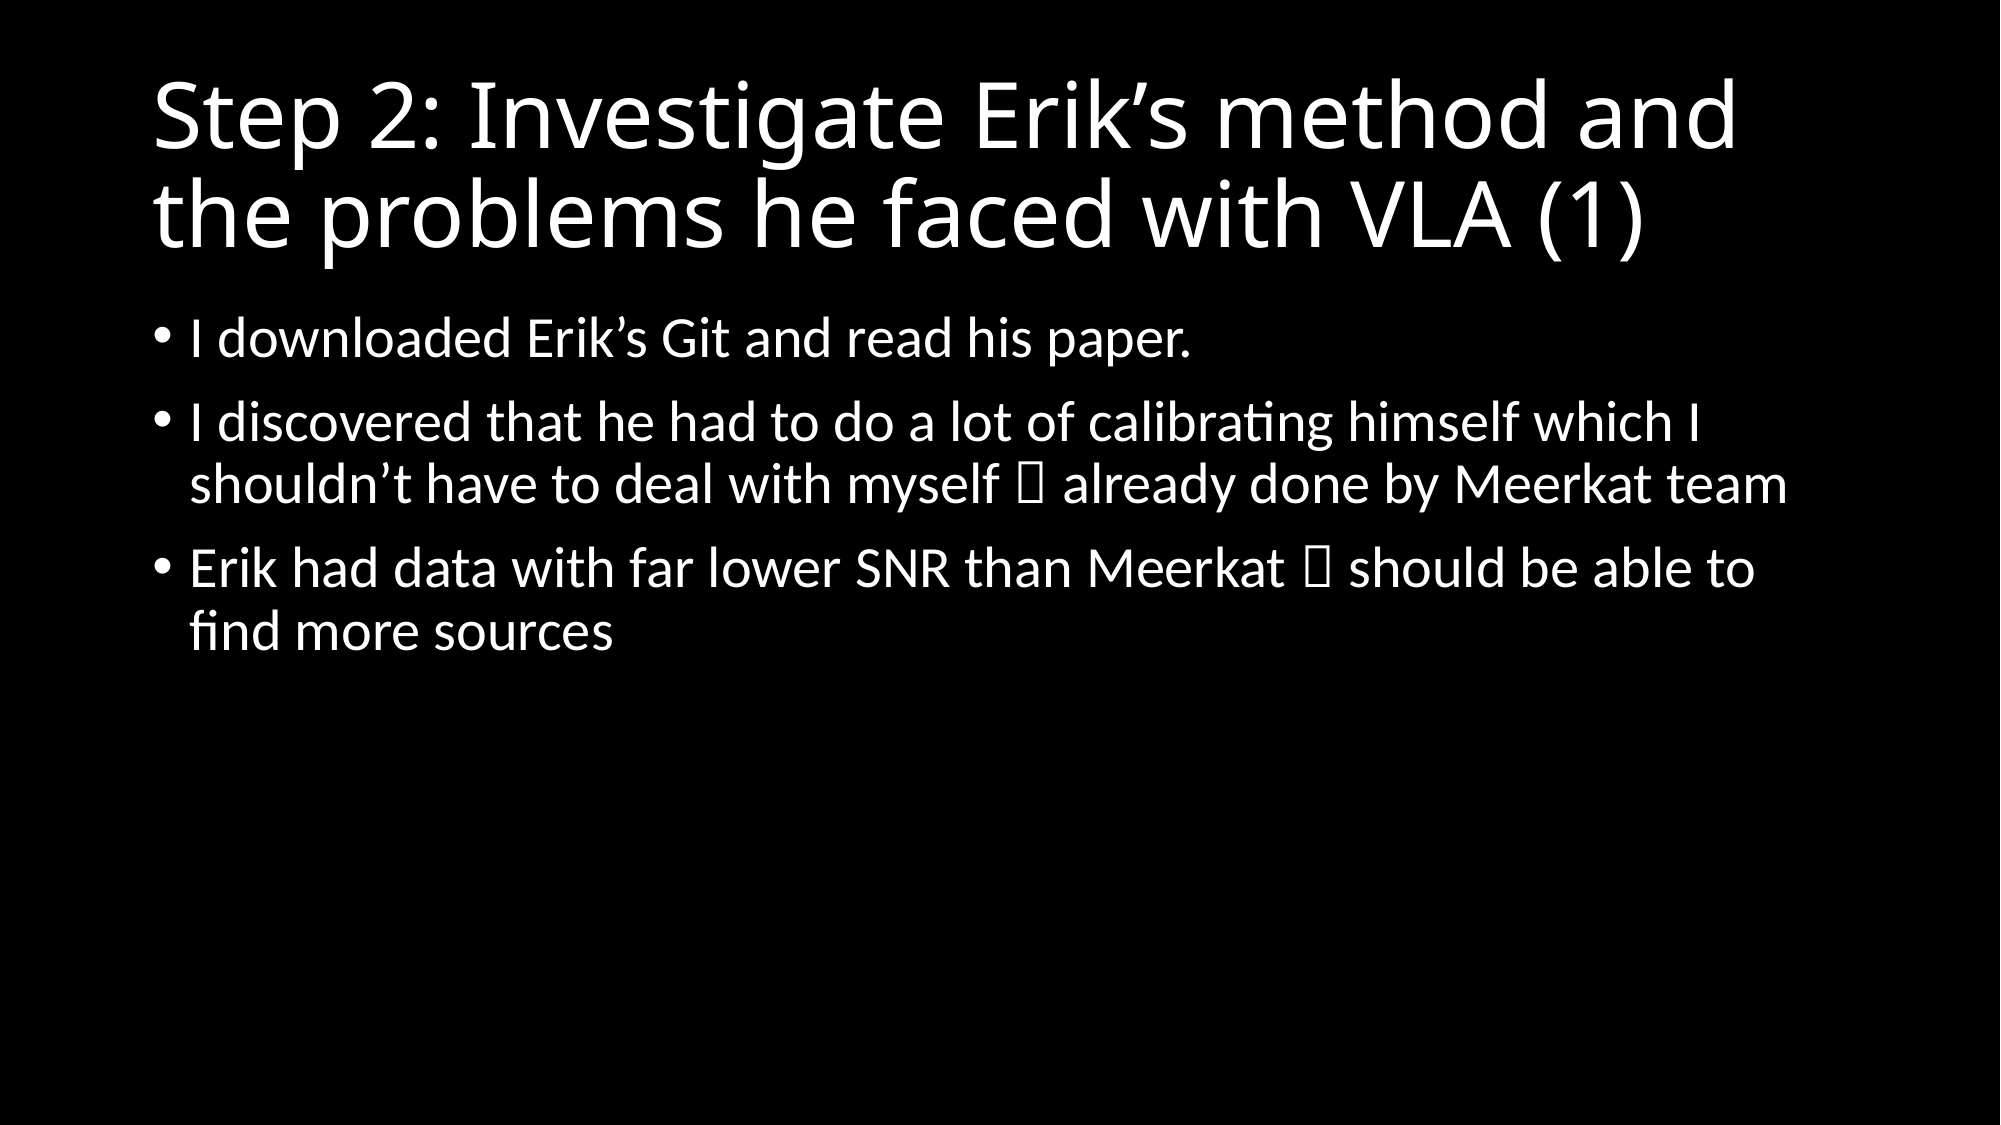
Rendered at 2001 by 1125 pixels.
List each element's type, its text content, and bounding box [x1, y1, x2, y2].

list I downloaded Erik’s Git and read his paper. I discovered that he had to do a lot of calibrating himself which I shouldn’t have to deal with myself  already done by Meerkat team Erik had data with far lower SNR than Meerkat  should be able to find more sources [137, 299, 1863, 1014]
title Step 2: Investigate Erik’s method and the problems he faced with VLA (1) [137, 59, 1863, 278]
